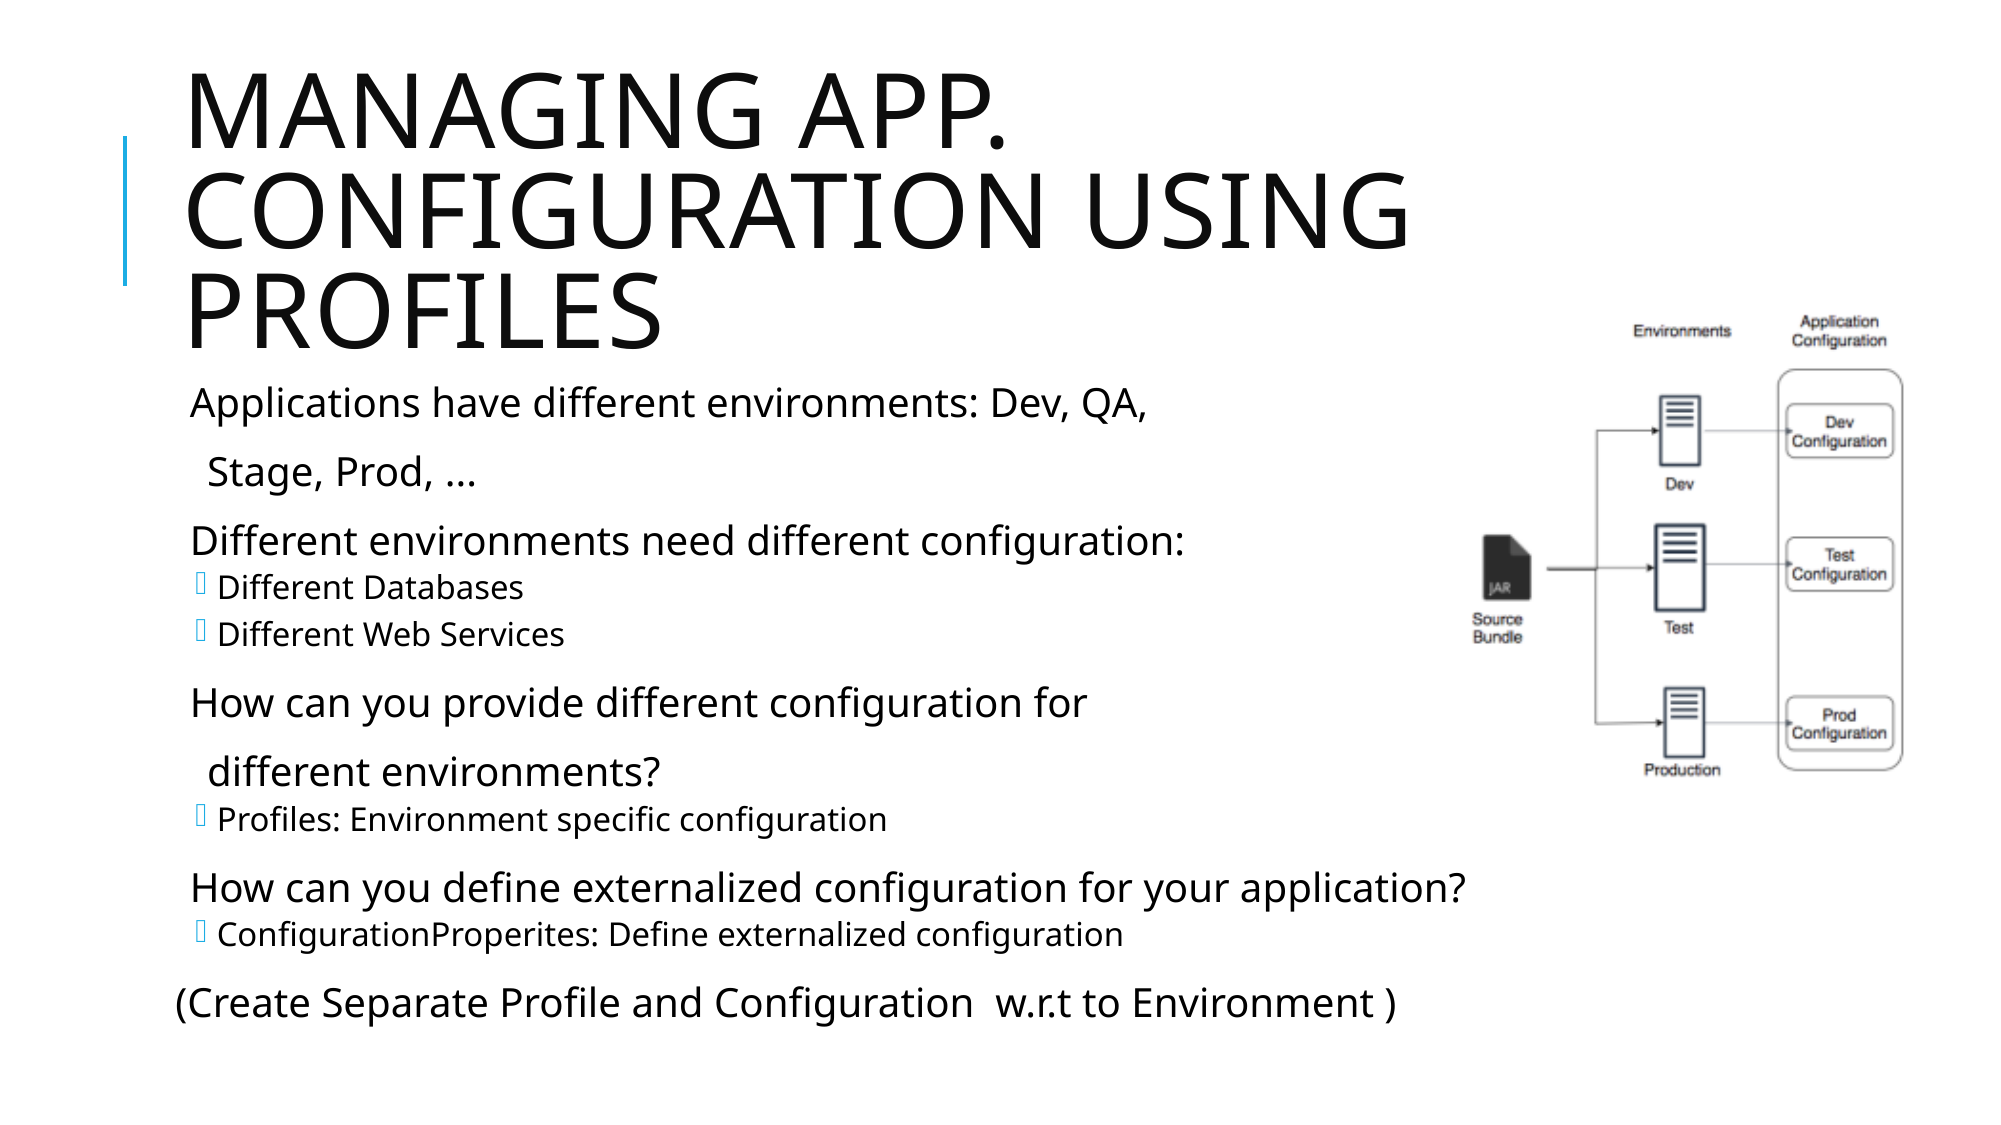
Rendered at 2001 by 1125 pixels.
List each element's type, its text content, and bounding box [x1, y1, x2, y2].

list Applications have different environments: Dev, QA, Stage, Prod, ... Different environments need different configuration: Different Databases Different Web Services How can you provide different configuration for different environments? Profiles: Environment specific configuration How can you define externalized configuration for your application? ConfigurationProperites: Define externalized configuration (Create Separate Profile and Configuration w.r.t to Environment ) [168, 375, 1763, 1035]
picture [1459, 276, 1948, 807]
title Managing App. Configuration using Profiles [168, 96, 1763, 342]
